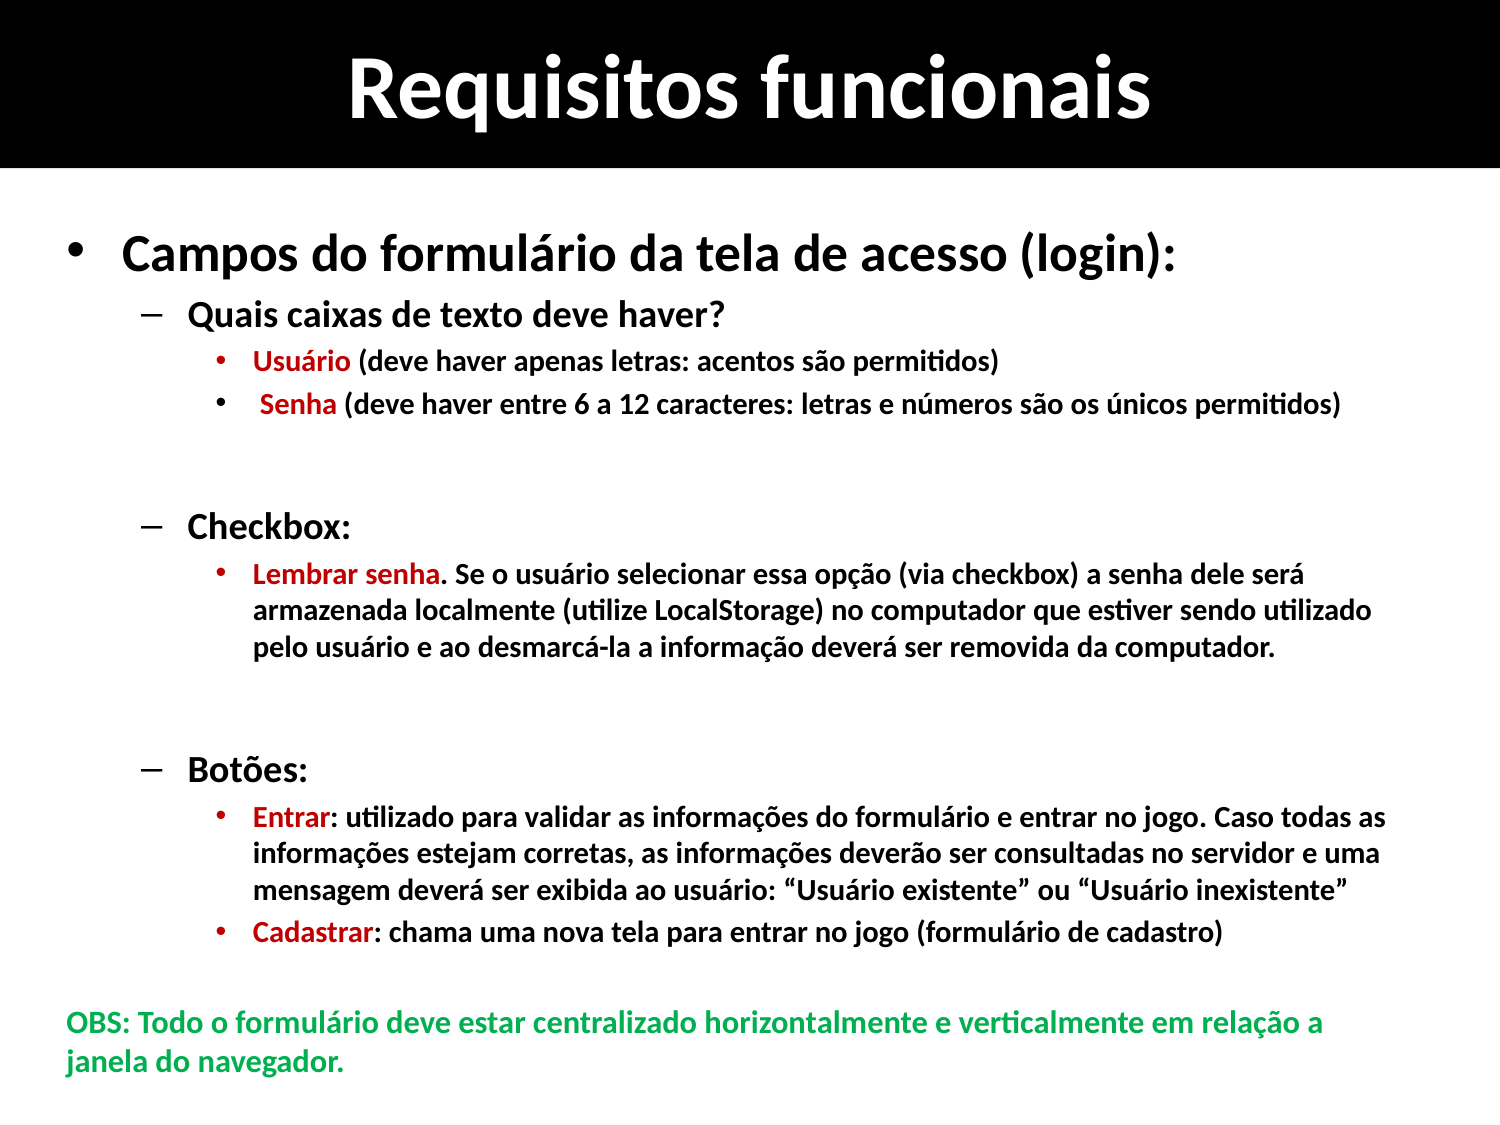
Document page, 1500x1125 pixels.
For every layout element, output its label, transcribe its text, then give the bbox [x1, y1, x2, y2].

text_box Requisitos funcionais [0, 0, 1500, 170]
list Campos do formulário da tela de acesso (login): Quais caixas de texto deve haver? Usuário (deve haver apenas letras: acentos são permitidos) Senha (deve haver entre 6 a 12 caracteres: letras e números são os únicos permitidos) Checkbox: Lembrar senha. Se o usuário selecionar essa opção (via checkbox) a senha dele será armazenada localmente (utilize LocalStorage) no computador que estiver sendo utilizado pelo usuário e ao desmarcá-la a informação deverá ser removida da computador. Botões: Entrar: utilizado para validar as informações do formulário e entrar no jogo. Caso todas as informações estejam corretas, as informações deverão ser consultadas no servidor e uma mensagem deverá ser exibida ao usuário: “Usuário existente” ou “Usuário inexistente” Cadastrar: chama uma nova tela para entrar no jogo (formulário de cadastro) OBS: Todo o formulário deve estar centralizado horizontalmente e verticalmente em relação a janela do navegador. [51, 209, 1412, 1106]
